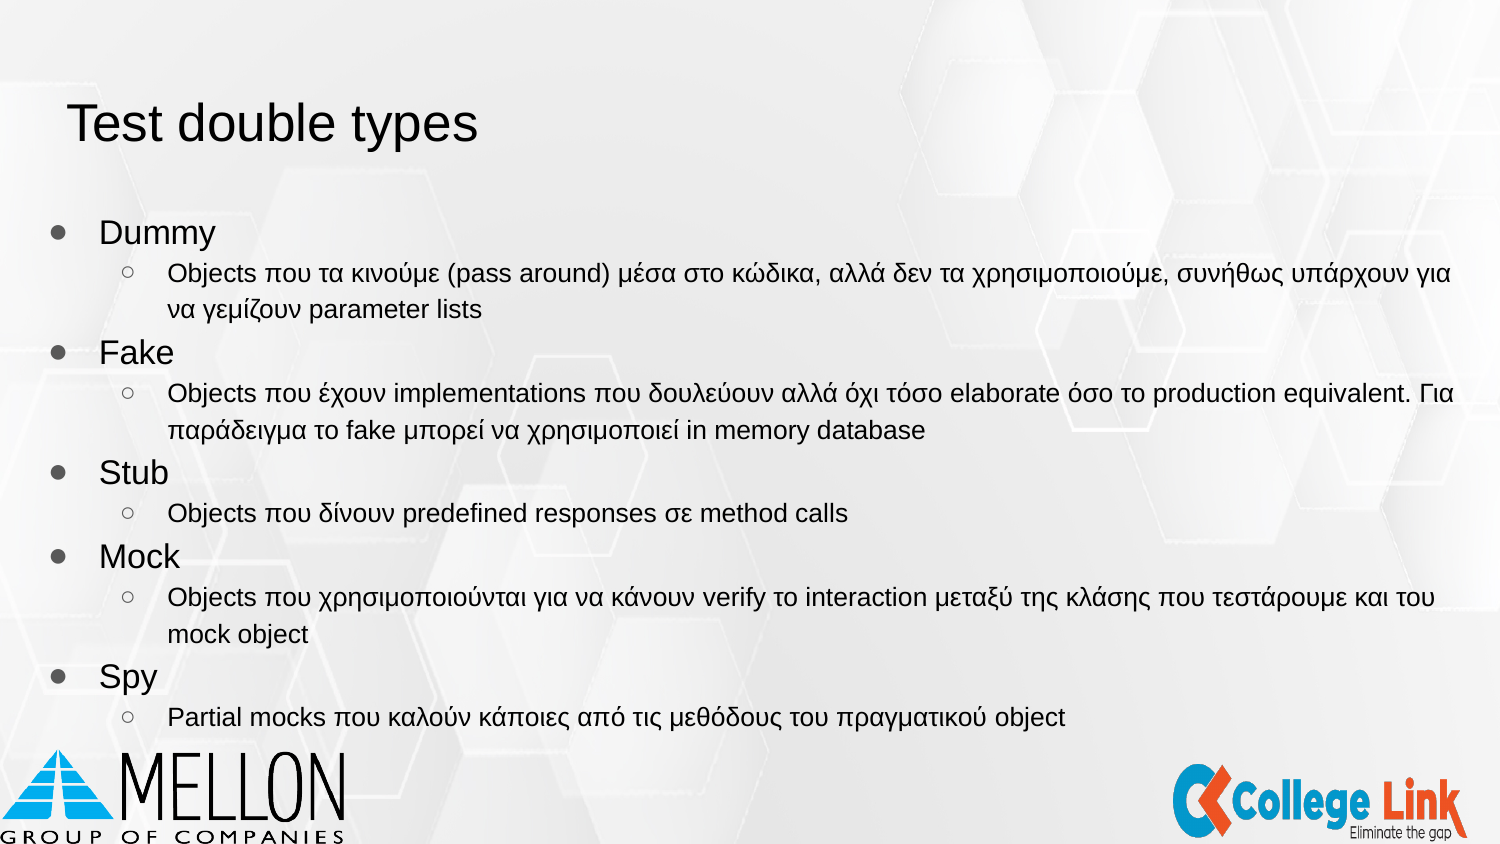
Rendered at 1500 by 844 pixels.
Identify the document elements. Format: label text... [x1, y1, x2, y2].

title Test double types [51, 72, 635, 167]
picture [0, 0, 1500, 844]
list Dummy Objects που τα κινούμε (pass around) μέσα στο κώδικα, αλλά δεν τα χρησιμοποιούμε, συνήθως υπάρχουν για να γεμίζουν parameter lists Fake Objects που έχουν implementations που δουλεύουν αλλά όχι τόσο elaborate όσο το production equivalent. Για παράδειγμα το fake μπορεί να χρησιμοποιεί in memory database Stub Objects που δίνουν predefined responses σε method calls Mock Objects που χρησιμοποιούνται για να κάνουν verify το interaction μεταξύ της κλάσης που τεστάρουμε και του mock object Spy Partial mocks που καλούν κάποιες από τις μεθόδους του πραγματικού object [15, 189, 1476, 750]
